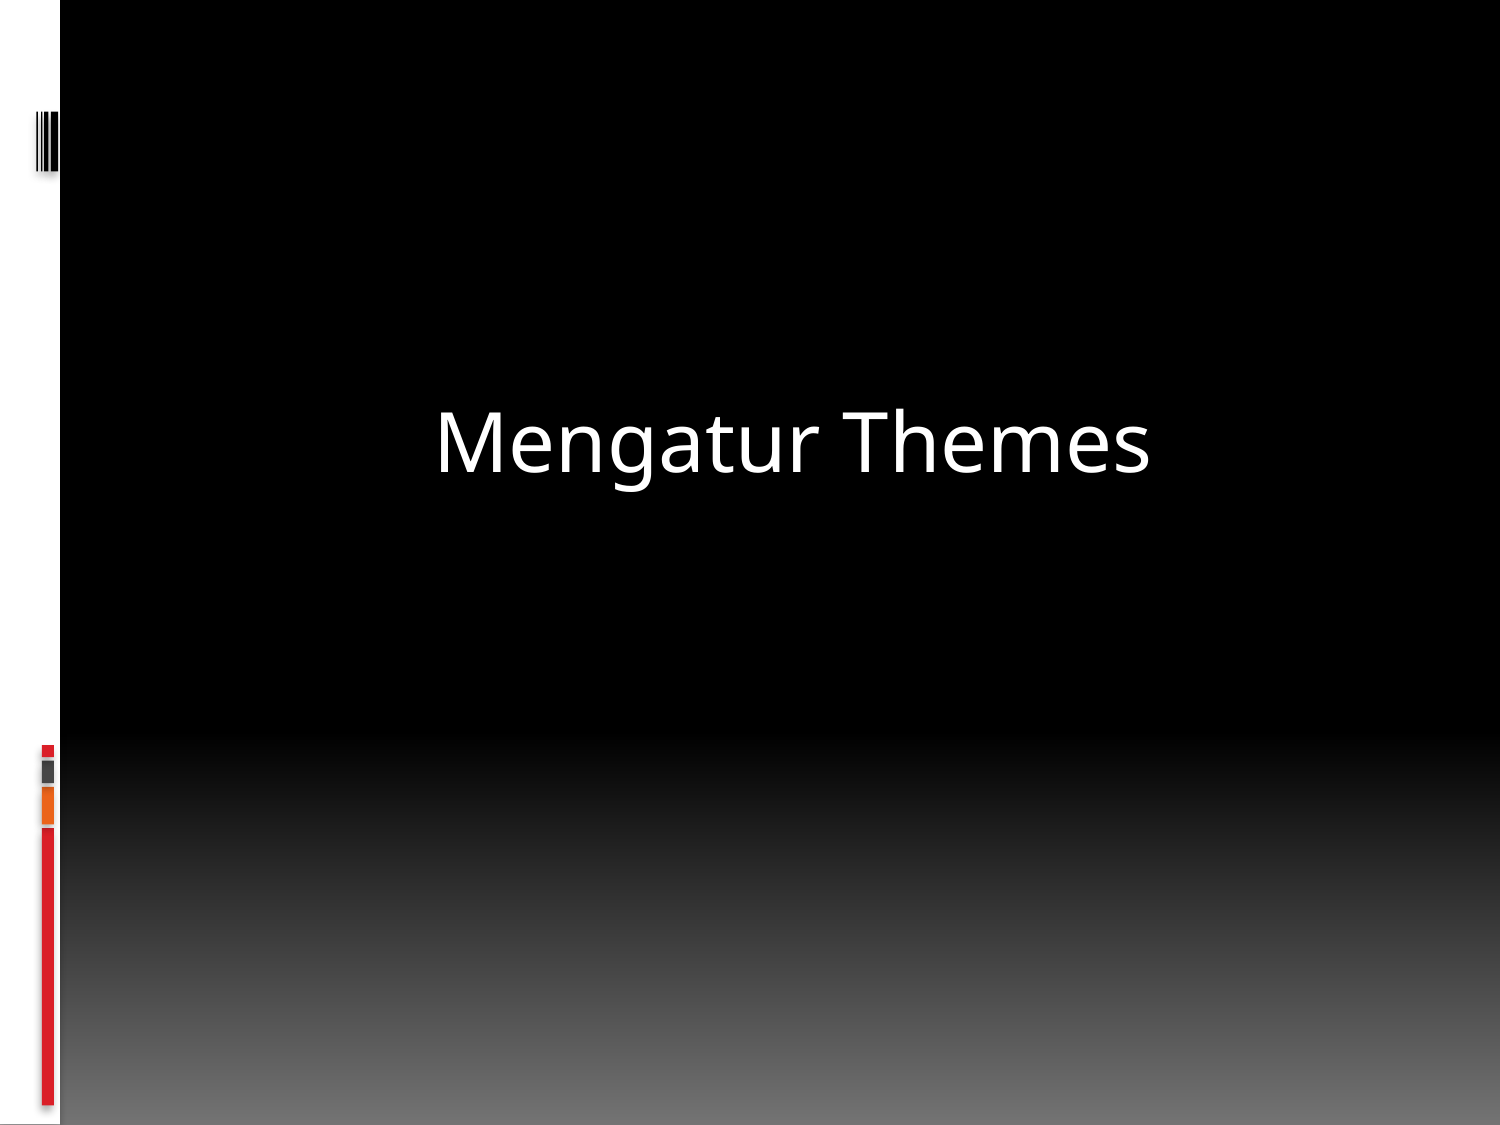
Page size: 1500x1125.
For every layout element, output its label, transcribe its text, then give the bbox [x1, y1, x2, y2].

list Mengatur Themes [150, 292, 1425, 1043]
